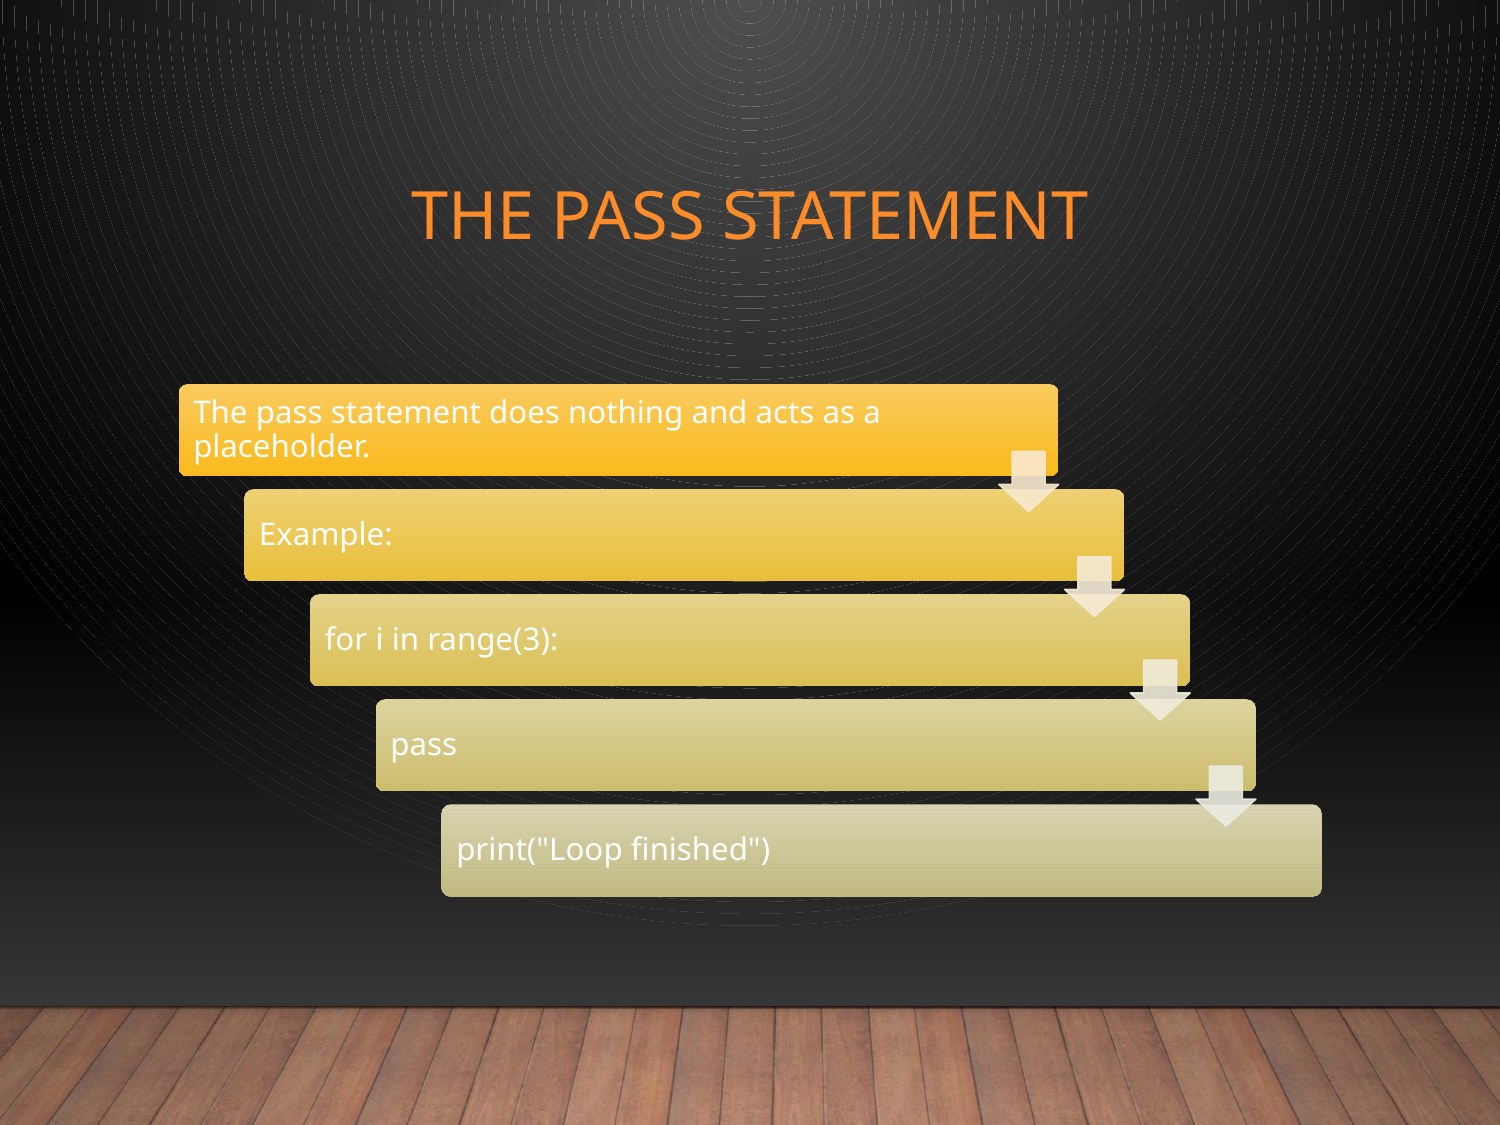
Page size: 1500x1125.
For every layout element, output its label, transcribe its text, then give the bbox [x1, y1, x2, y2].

title The pass Statement [178, 131, 1322, 305]
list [178, 383, 1322, 897]
picture [0, 1006, 1500, 1125]
